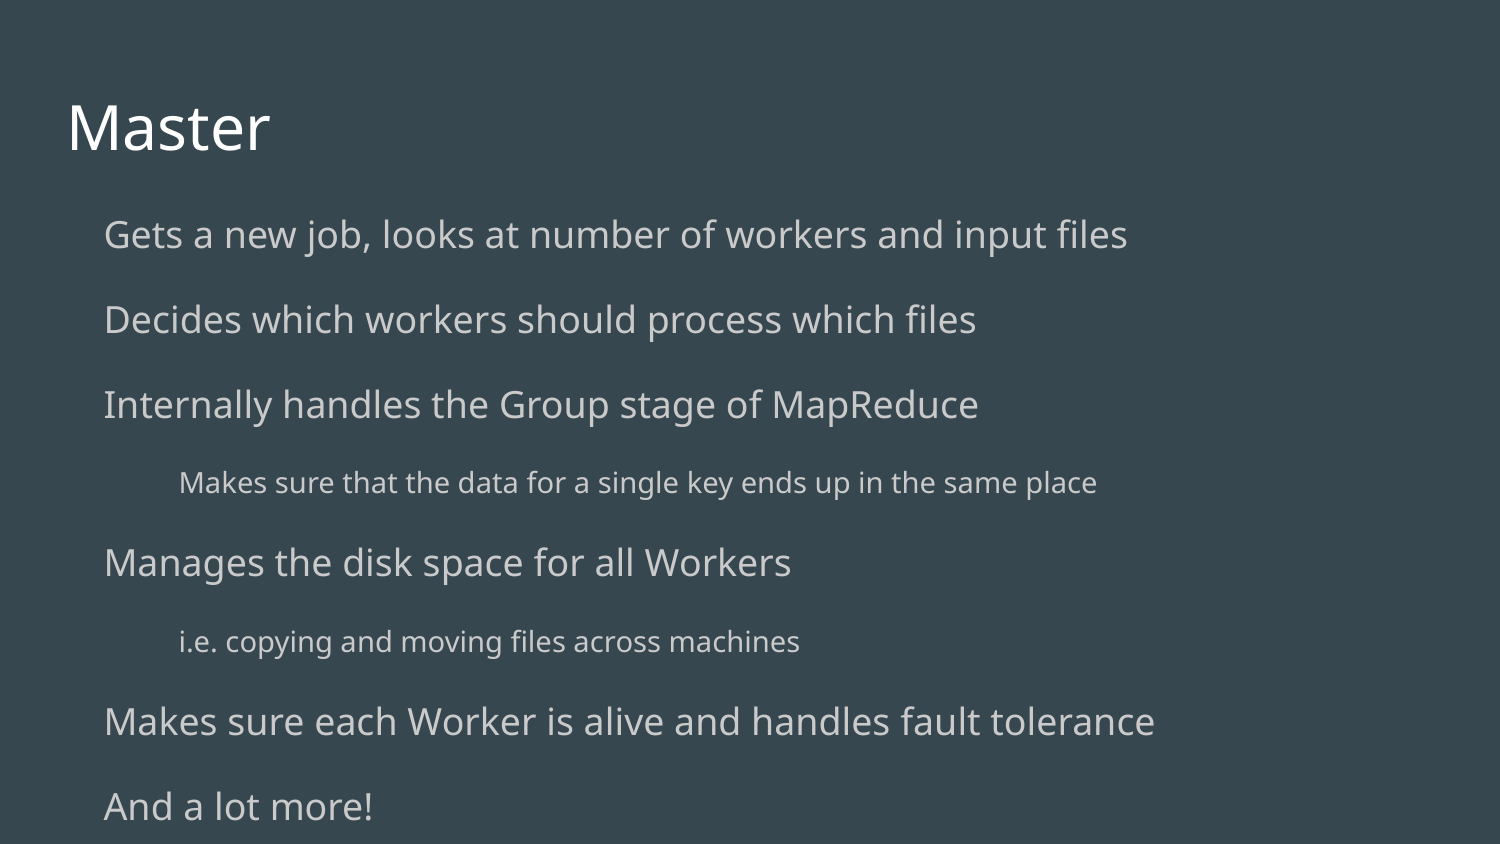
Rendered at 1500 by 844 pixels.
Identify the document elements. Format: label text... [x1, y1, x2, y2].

list Gets a new job, looks at number of workers and input files Decides which workers should process which files Internally handles the Group stage of MapReduce Makes sure that the data for a single key ends up in the same place Manages the disk space for all Workers i.e. copying and moving files across machines Makes sure each Worker is alive and handles fault tolerance And a lot more! You can read more in the original MapReduce paper here [51, 189, 1449, 750]
title Master [51, 72, 1449, 167]
